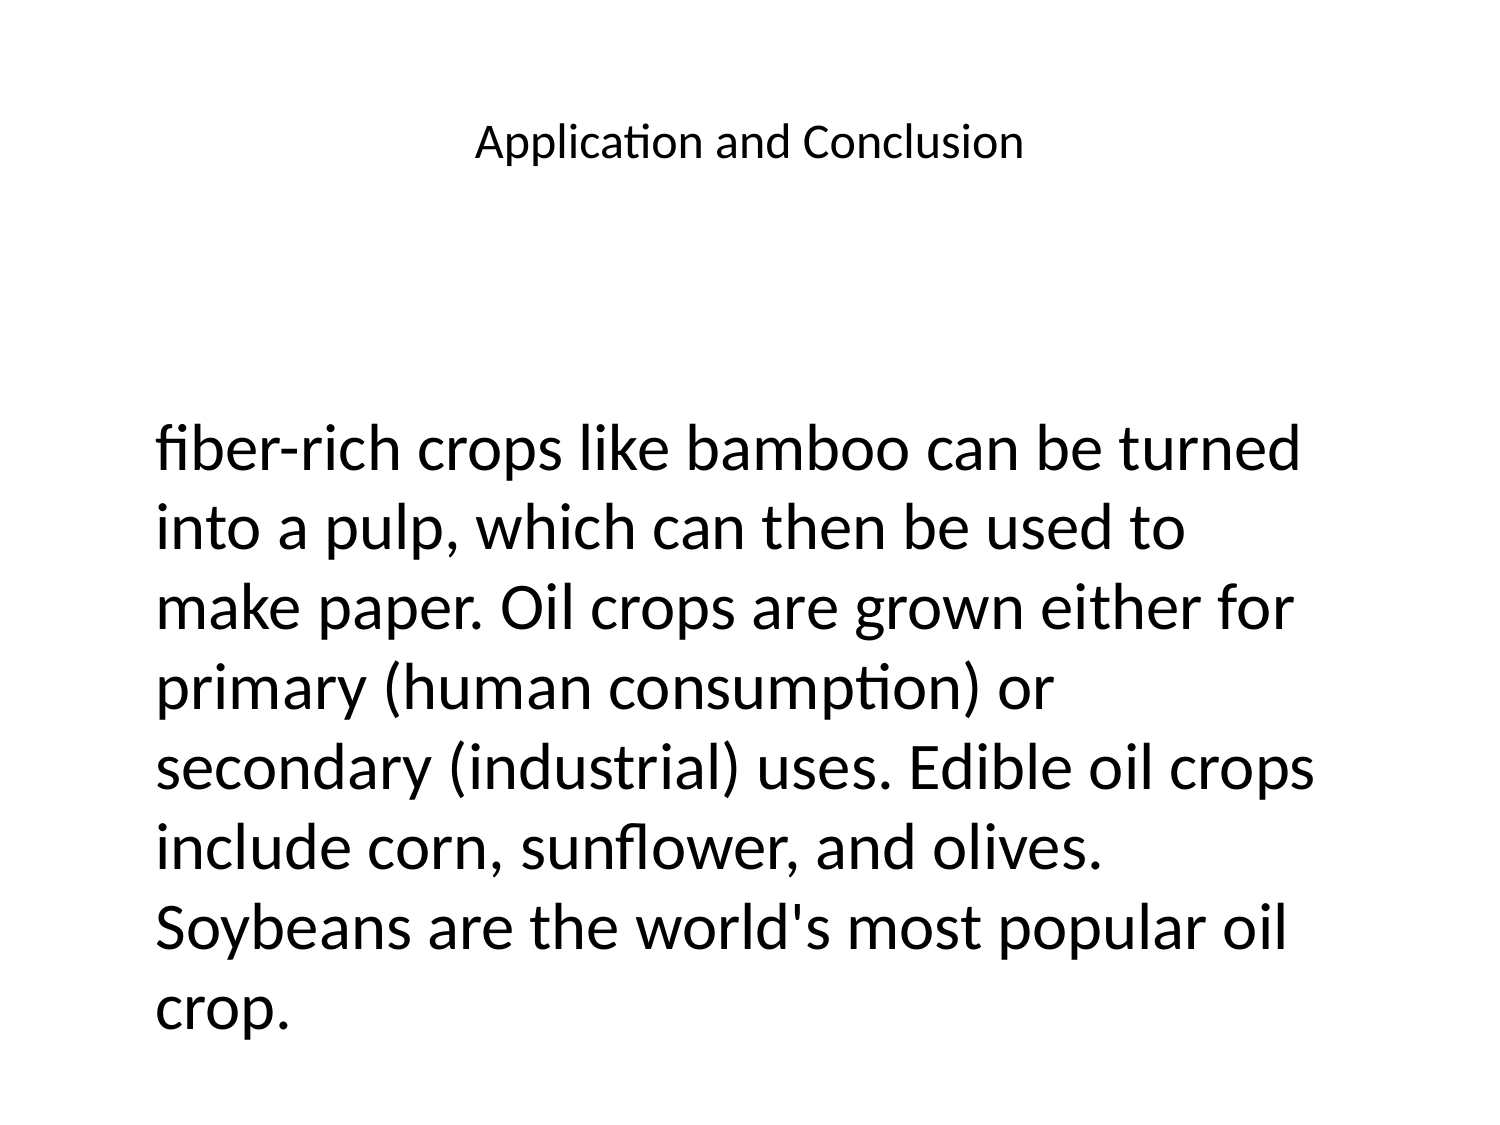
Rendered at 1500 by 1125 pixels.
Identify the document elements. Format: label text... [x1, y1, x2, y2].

title Application and Conclusion [75, 45, 1425, 233]
text_box fiber-rich crops like bamboo can be turned into a pulp, which can then be used to make paper. Oil crops are grown either for primary (human consumption) or secondary (industrial) uses. Edible oil crops include corn, sunflower, and olives. Soybeans are the world's most popular oil crop. [140, 395, 1360, 1051]
